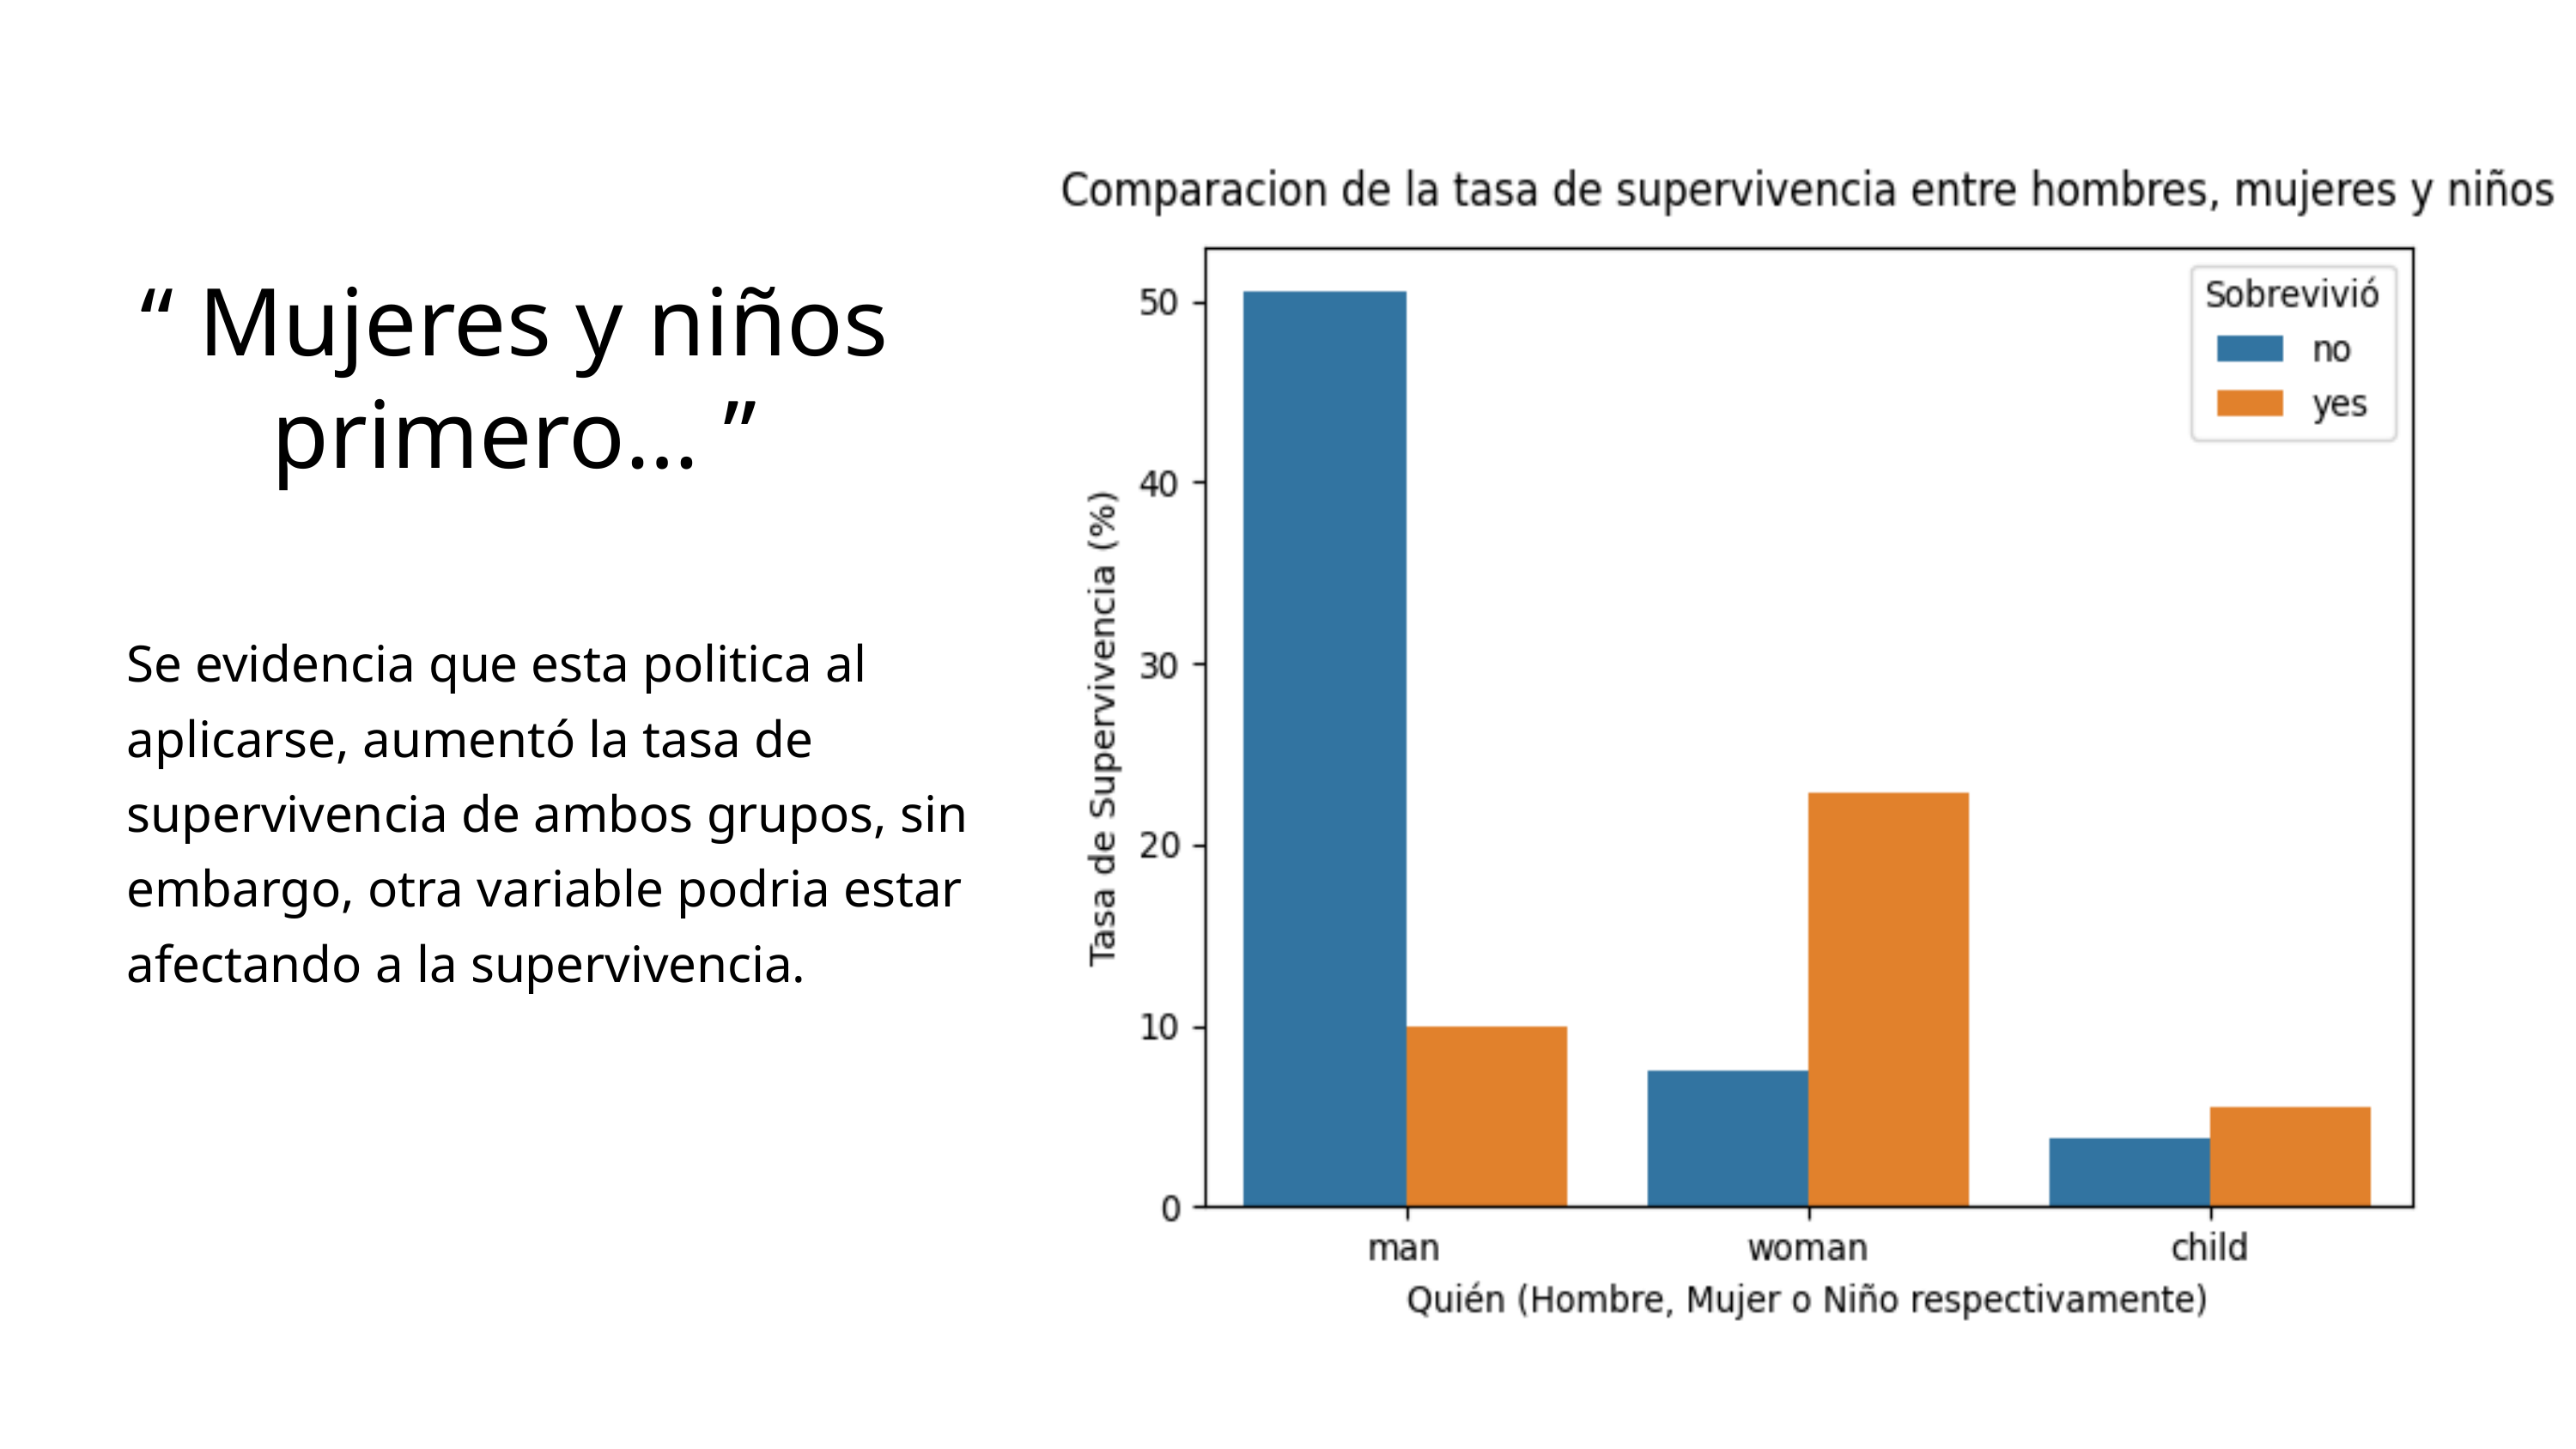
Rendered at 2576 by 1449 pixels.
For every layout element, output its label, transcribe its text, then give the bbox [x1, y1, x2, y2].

picture [1037, 144, 2576, 1348]
text_box Se evidencia que esta politica al aplicarse, aumentó la tasa de supervivencia de ambos grupos, sin embargo, otra variable podria estar afectando a la supervivencia. [126, 616, 990, 993]
text_box “ Mujeres y niños primero… ” [96, 263, 933, 488]
